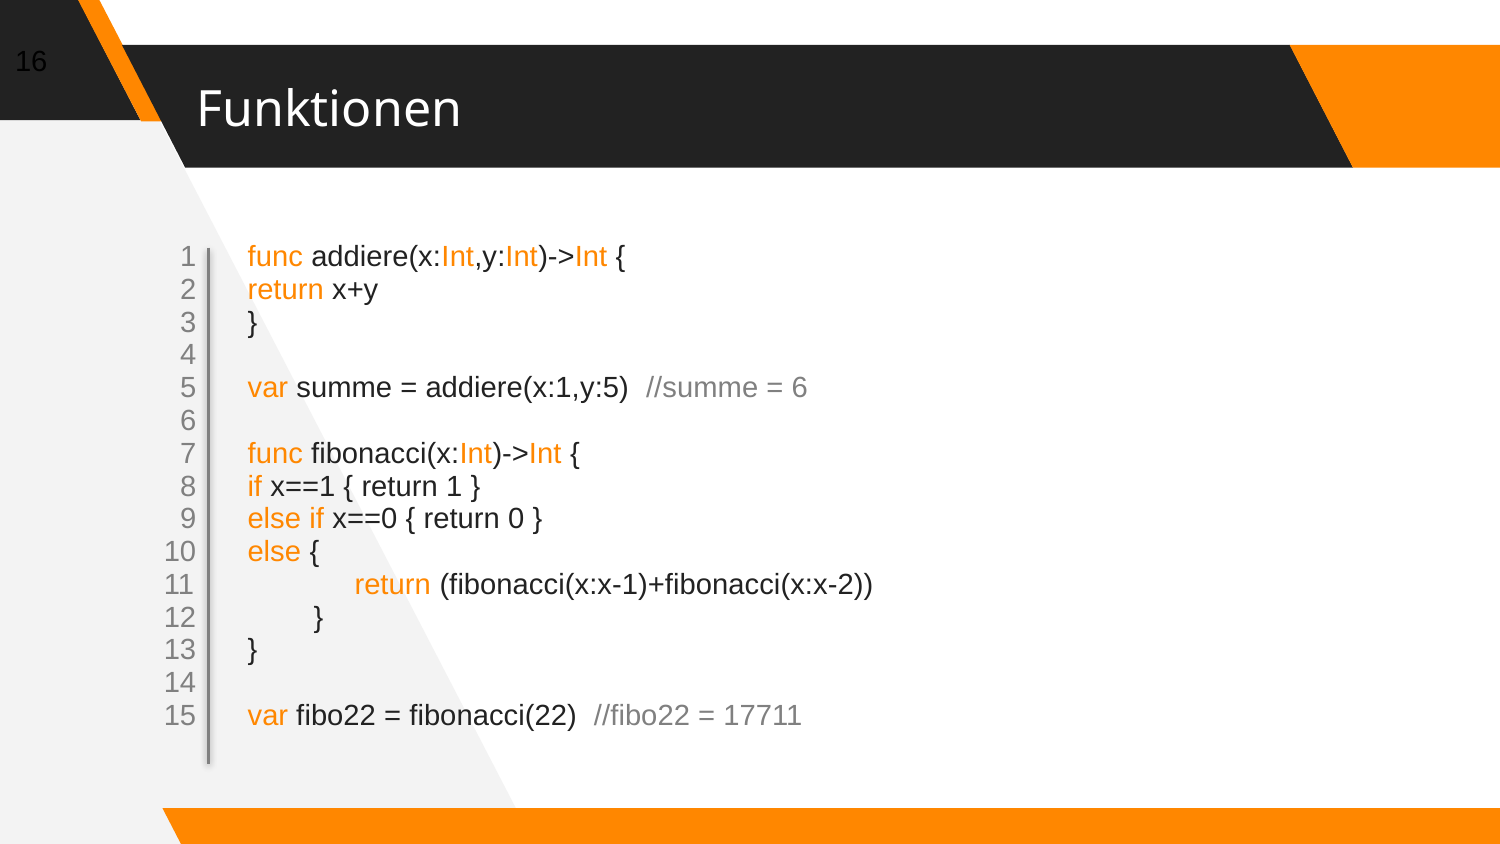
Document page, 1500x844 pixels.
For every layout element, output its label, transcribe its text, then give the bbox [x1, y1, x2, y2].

table_header 1 2 3 4 5 6 7 8 9 10 11 12 13 14 15 [149, 233, 232, 773]
table_header func addiere(x:Int,y:Int)->Int { return x+y } var summe = addiere(x:1,y:5) //summe = 6 func fibonacci(x:Int)->Int { if x==1 { return 1 } else if x==0 { return 0 } else { return (fibonacci(x:x-1)+fibonacci(x:x-2)) } } var fibo22 = fibonacci(22) //fibo22 = 17711 [232, 233, 930, 773]
title Funktionen [181, 45, 1285, 169]
slide_number 16 [0, 0, 98, 121]
